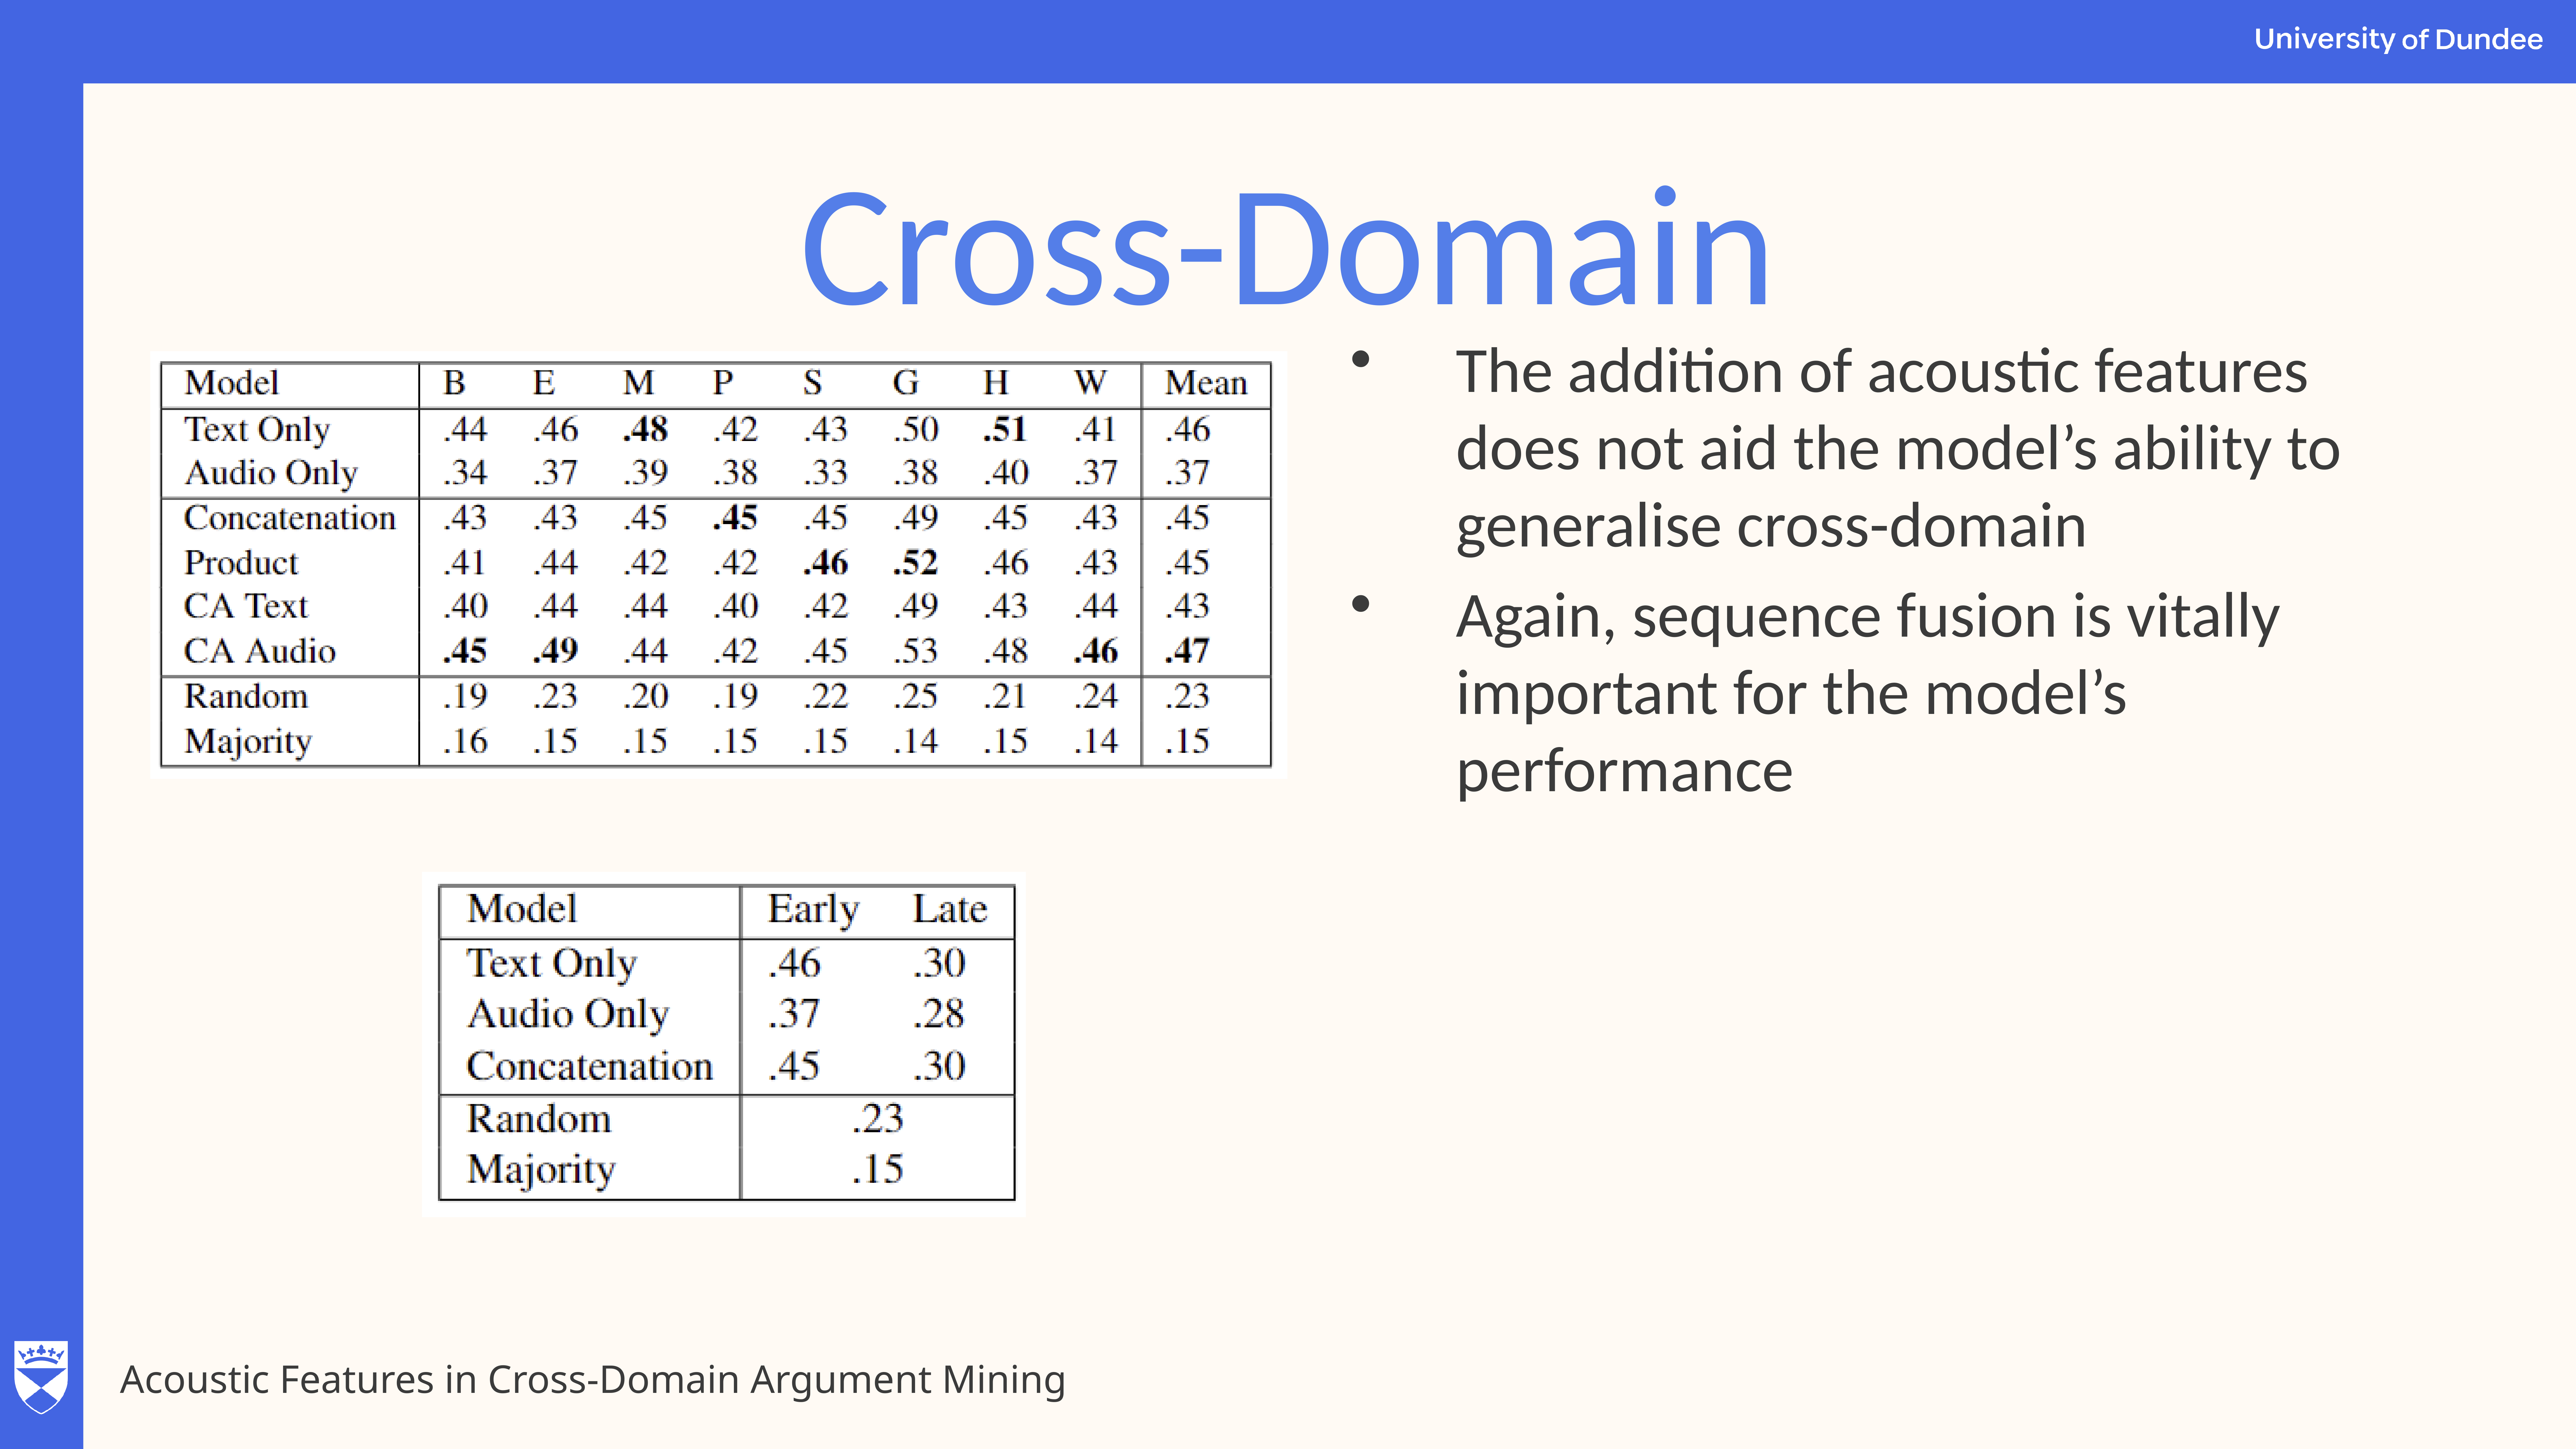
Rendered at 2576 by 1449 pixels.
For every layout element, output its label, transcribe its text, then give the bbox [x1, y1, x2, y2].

picture [2256, 26, 2543, 54]
picture [14, 1341, 68, 1414]
list Acoustic Features in Cross-Domain Argument Mining [99, 1344, 1655, 1411]
picture [150, 351, 1288, 779]
title Cross-Domain [177, 164, 2399, 306]
picture [422, 872, 1026, 1217]
list The addition of acoustic features does not aid the model’s ability to generalise cross-domain Again, sequence fusion is vitally important for the model’s performance [1329, 317, 2440, 1217]
